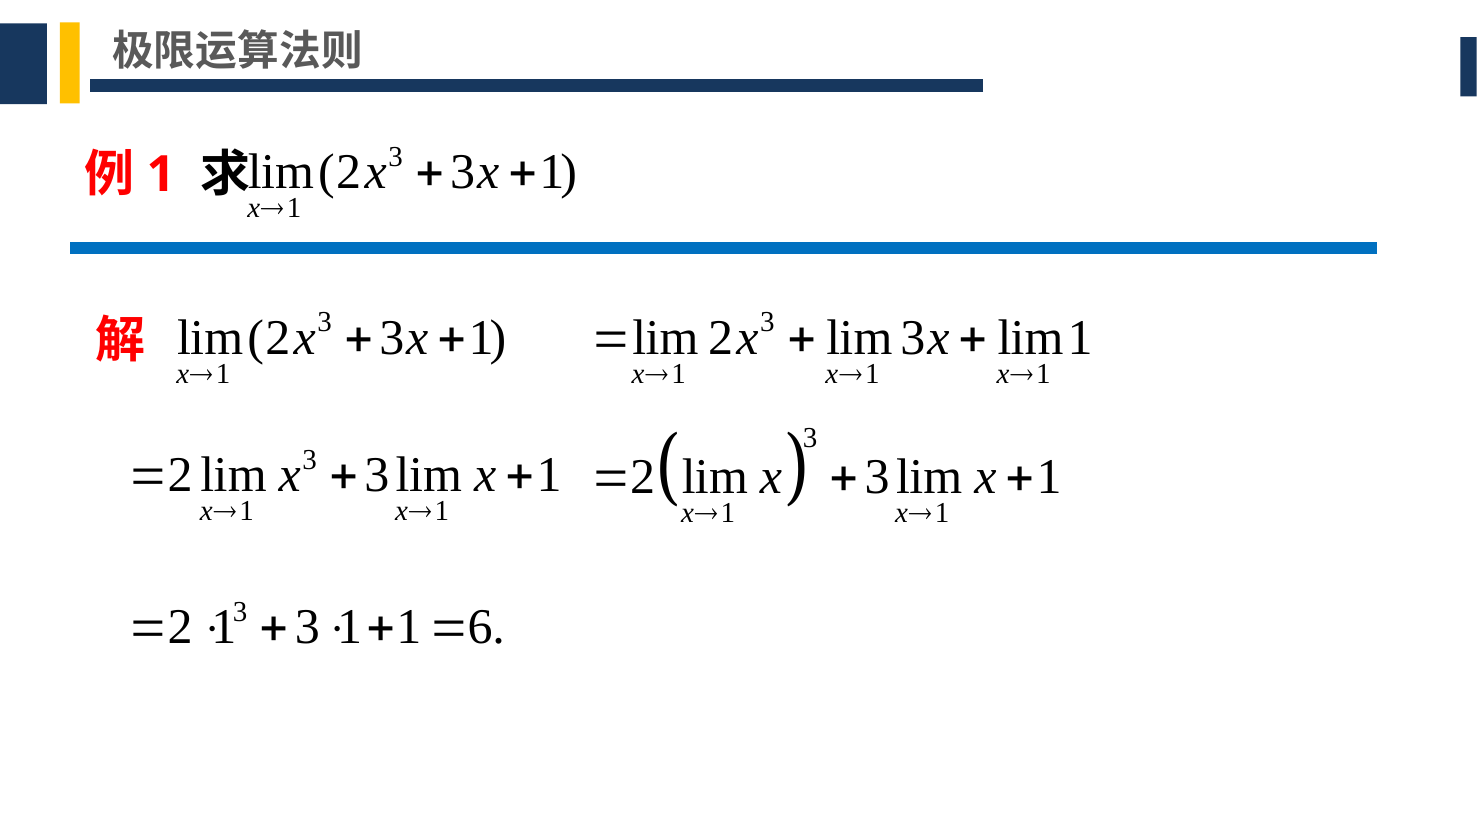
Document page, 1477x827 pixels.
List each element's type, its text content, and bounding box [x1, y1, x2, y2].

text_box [170, 304, 1092, 390]
text_box 极限运算法则 [112, 23, 691, 74]
text_box 例1 求 [69, 134, 1341, 209]
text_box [69, 247, 1378, 376]
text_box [241, 138, 582, 225]
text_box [124, 420, 1061, 534]
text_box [124, 593, 507, 651]
text_box [0, 1, 1477, 75]
